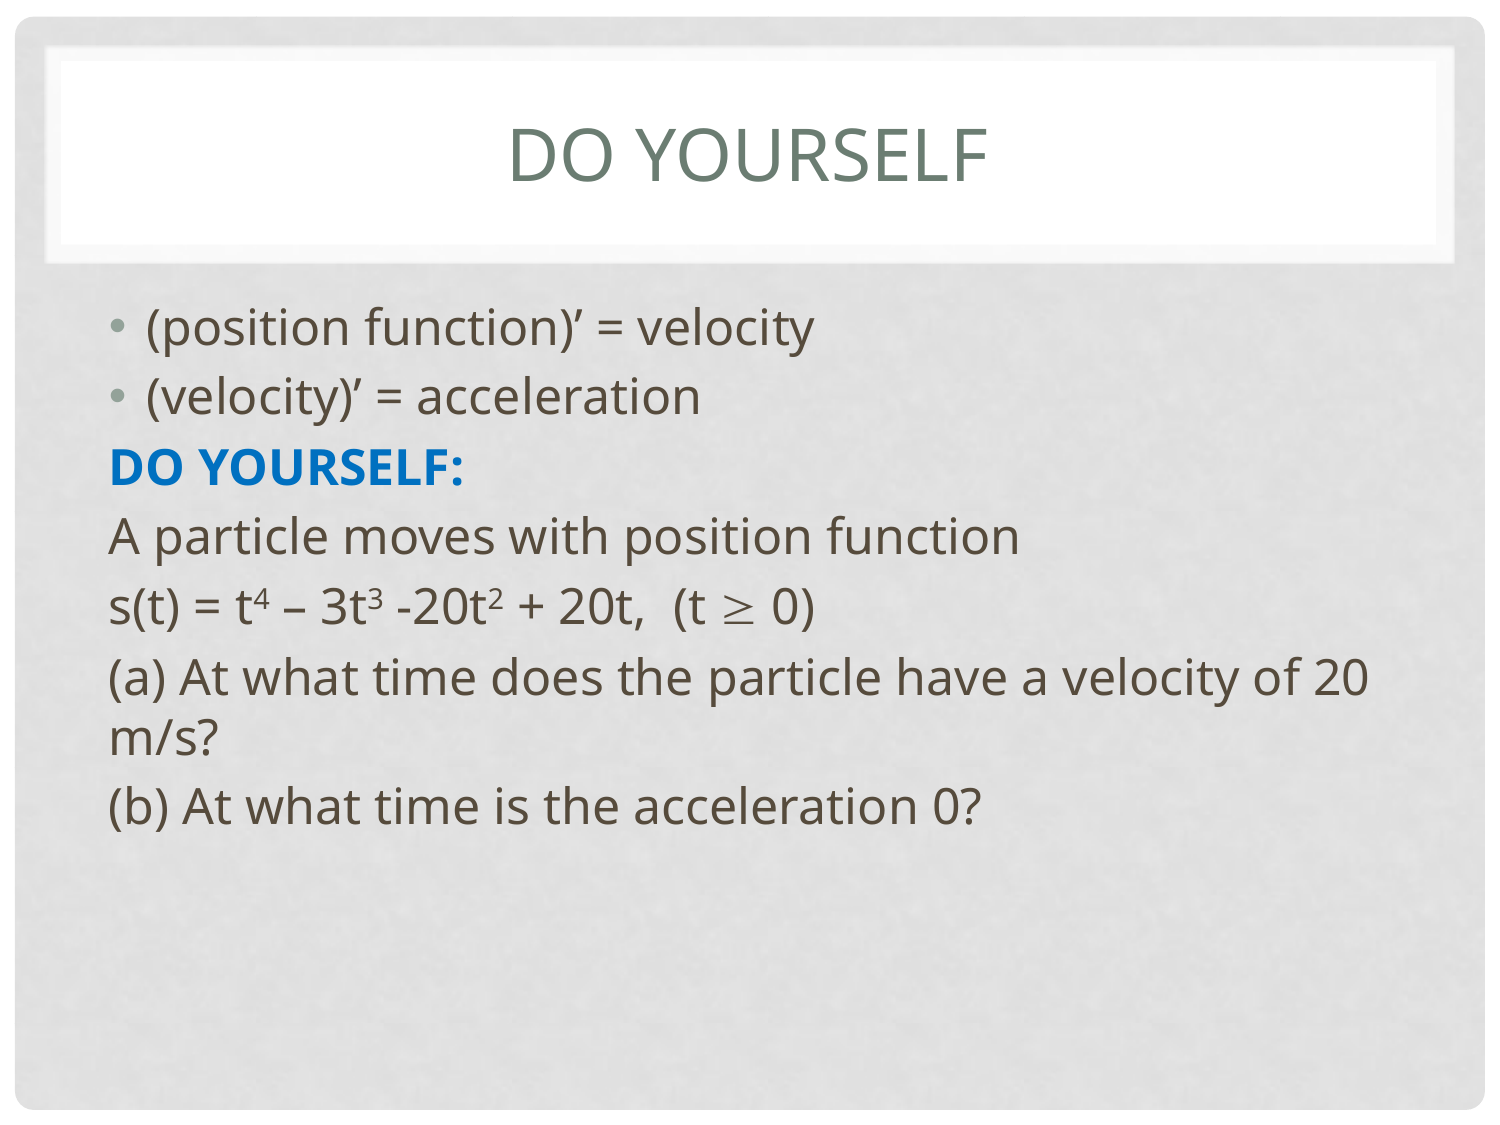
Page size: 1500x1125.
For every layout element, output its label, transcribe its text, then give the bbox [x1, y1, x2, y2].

title Do yourself [69, 66, 1425, 238]
list (position function)’ = velocity (velocity)’ = acceleration DO YOURSELF: A particle moves with position function s(t) = t4 – 3t3 -20t2 + 20t, (t  0) (a) At what time does the particle have a velocity of 20 m/s? (b) At what time is the acceleration 0? [75, 287, 1425, 1005]
